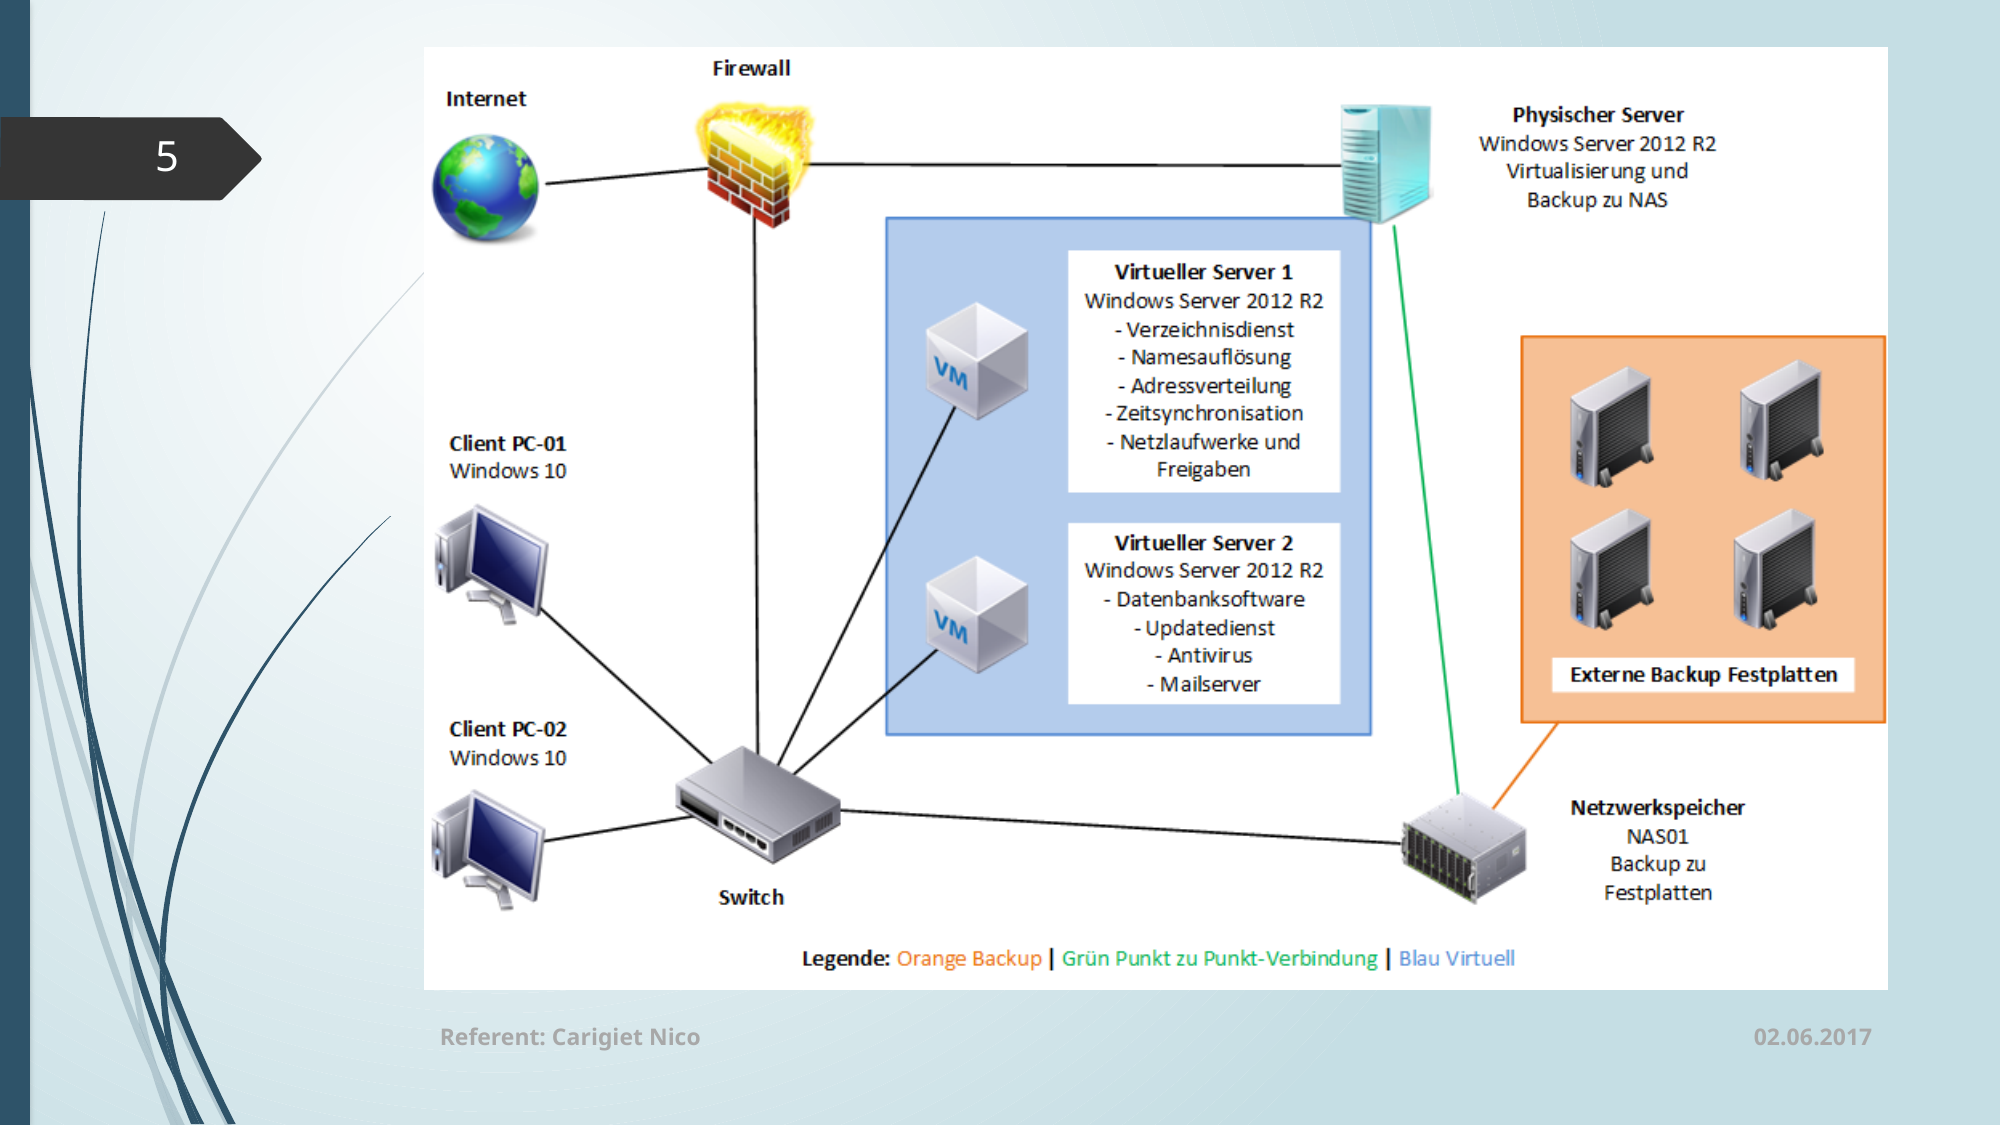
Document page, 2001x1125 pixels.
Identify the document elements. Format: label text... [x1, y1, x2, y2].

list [424, 46, 1888, 990]
slide_number 5 [66, 128, 195, 189]
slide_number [1699, 1005, 1888, 1067]
footer Referent: Carigiet Nico [424, 1006, 1675, 1067]
